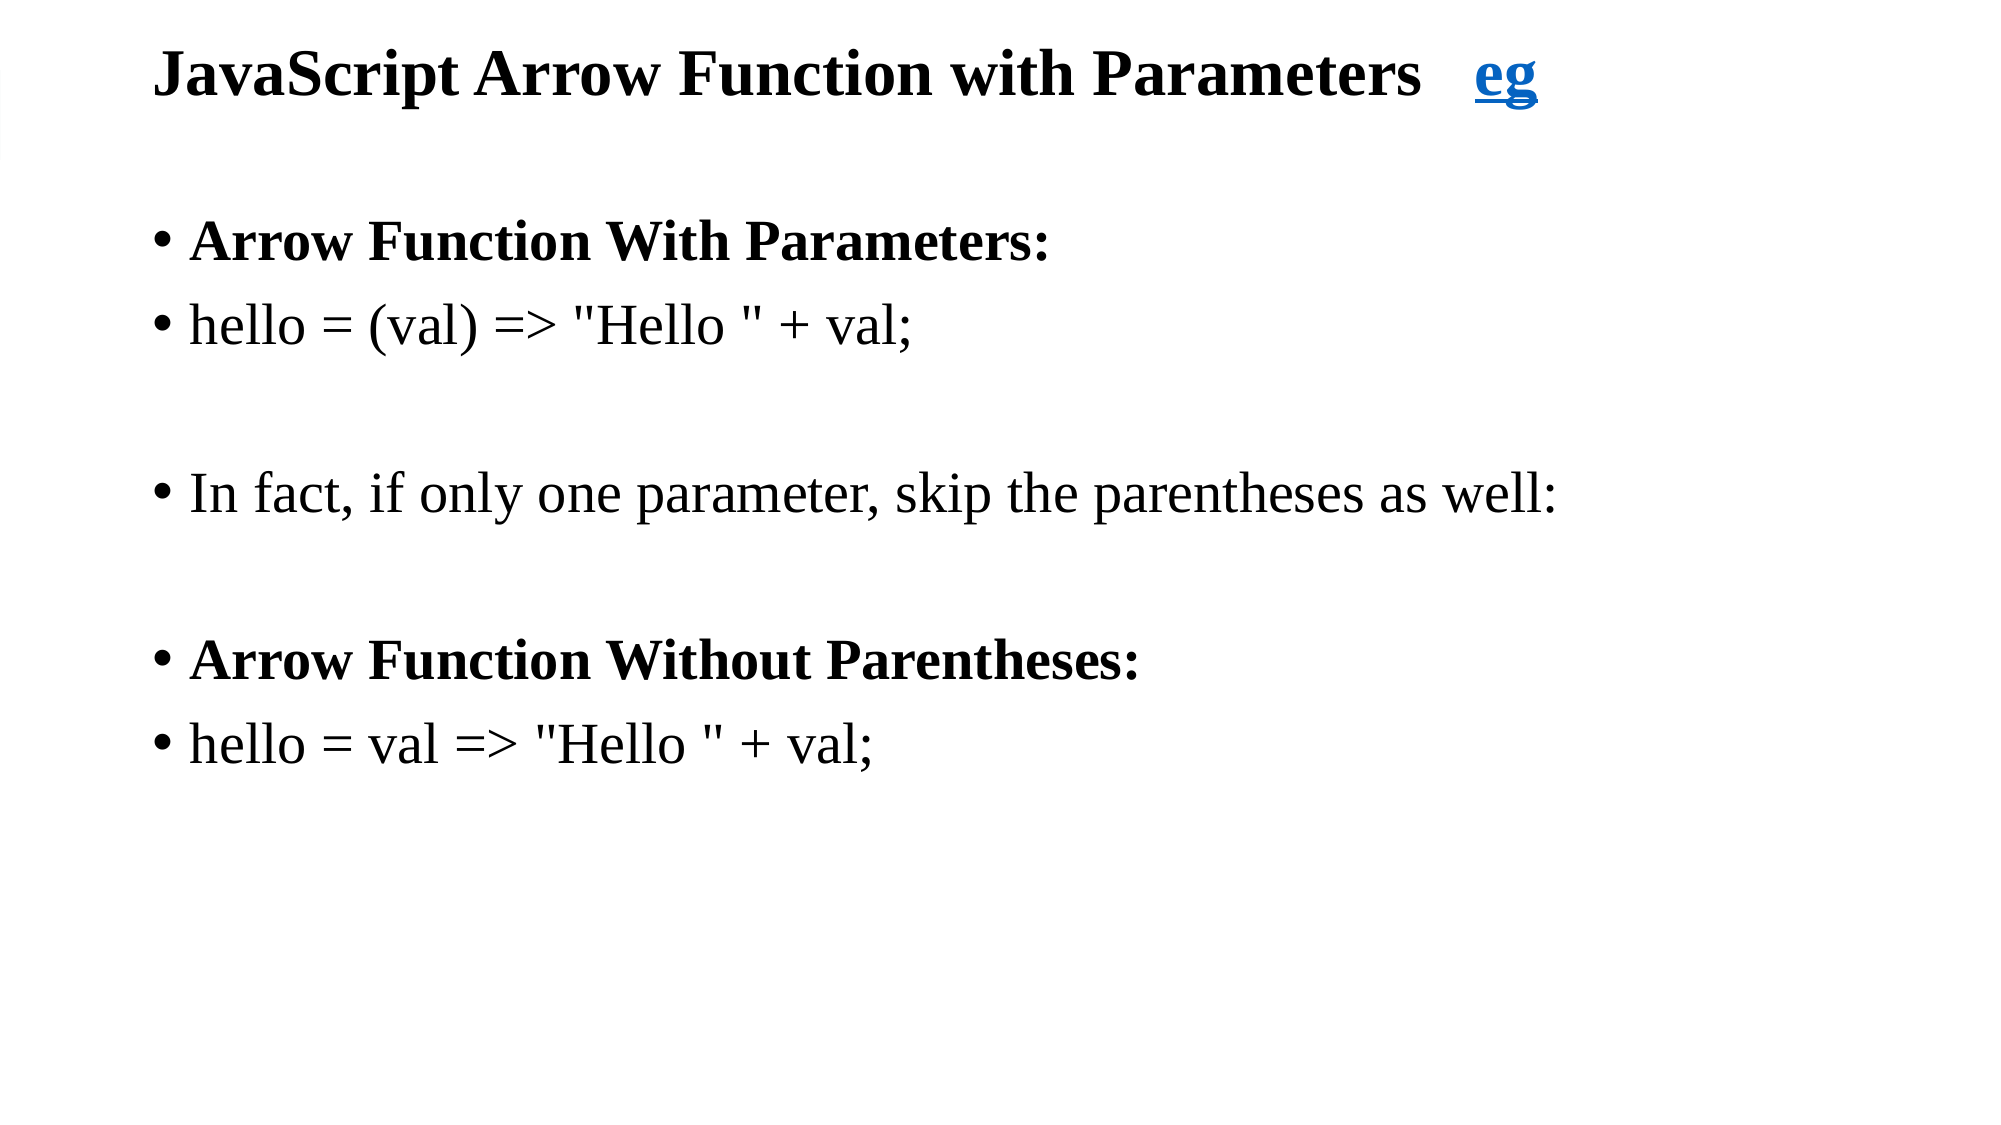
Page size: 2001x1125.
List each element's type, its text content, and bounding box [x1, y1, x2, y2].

title JavaScript Arrow Function with Parameters eg ❮ Previou ❮ Pre [137, 8, 1863, 147]
list Arrow Function With Parameters: hello = (val) => "Hello " + val; In fact, if only one parameter, skip the parentheses as well: Arrow Function Without Parentheses: hello = val => "Hello " + val; [137, 202, 1863, 1048]
